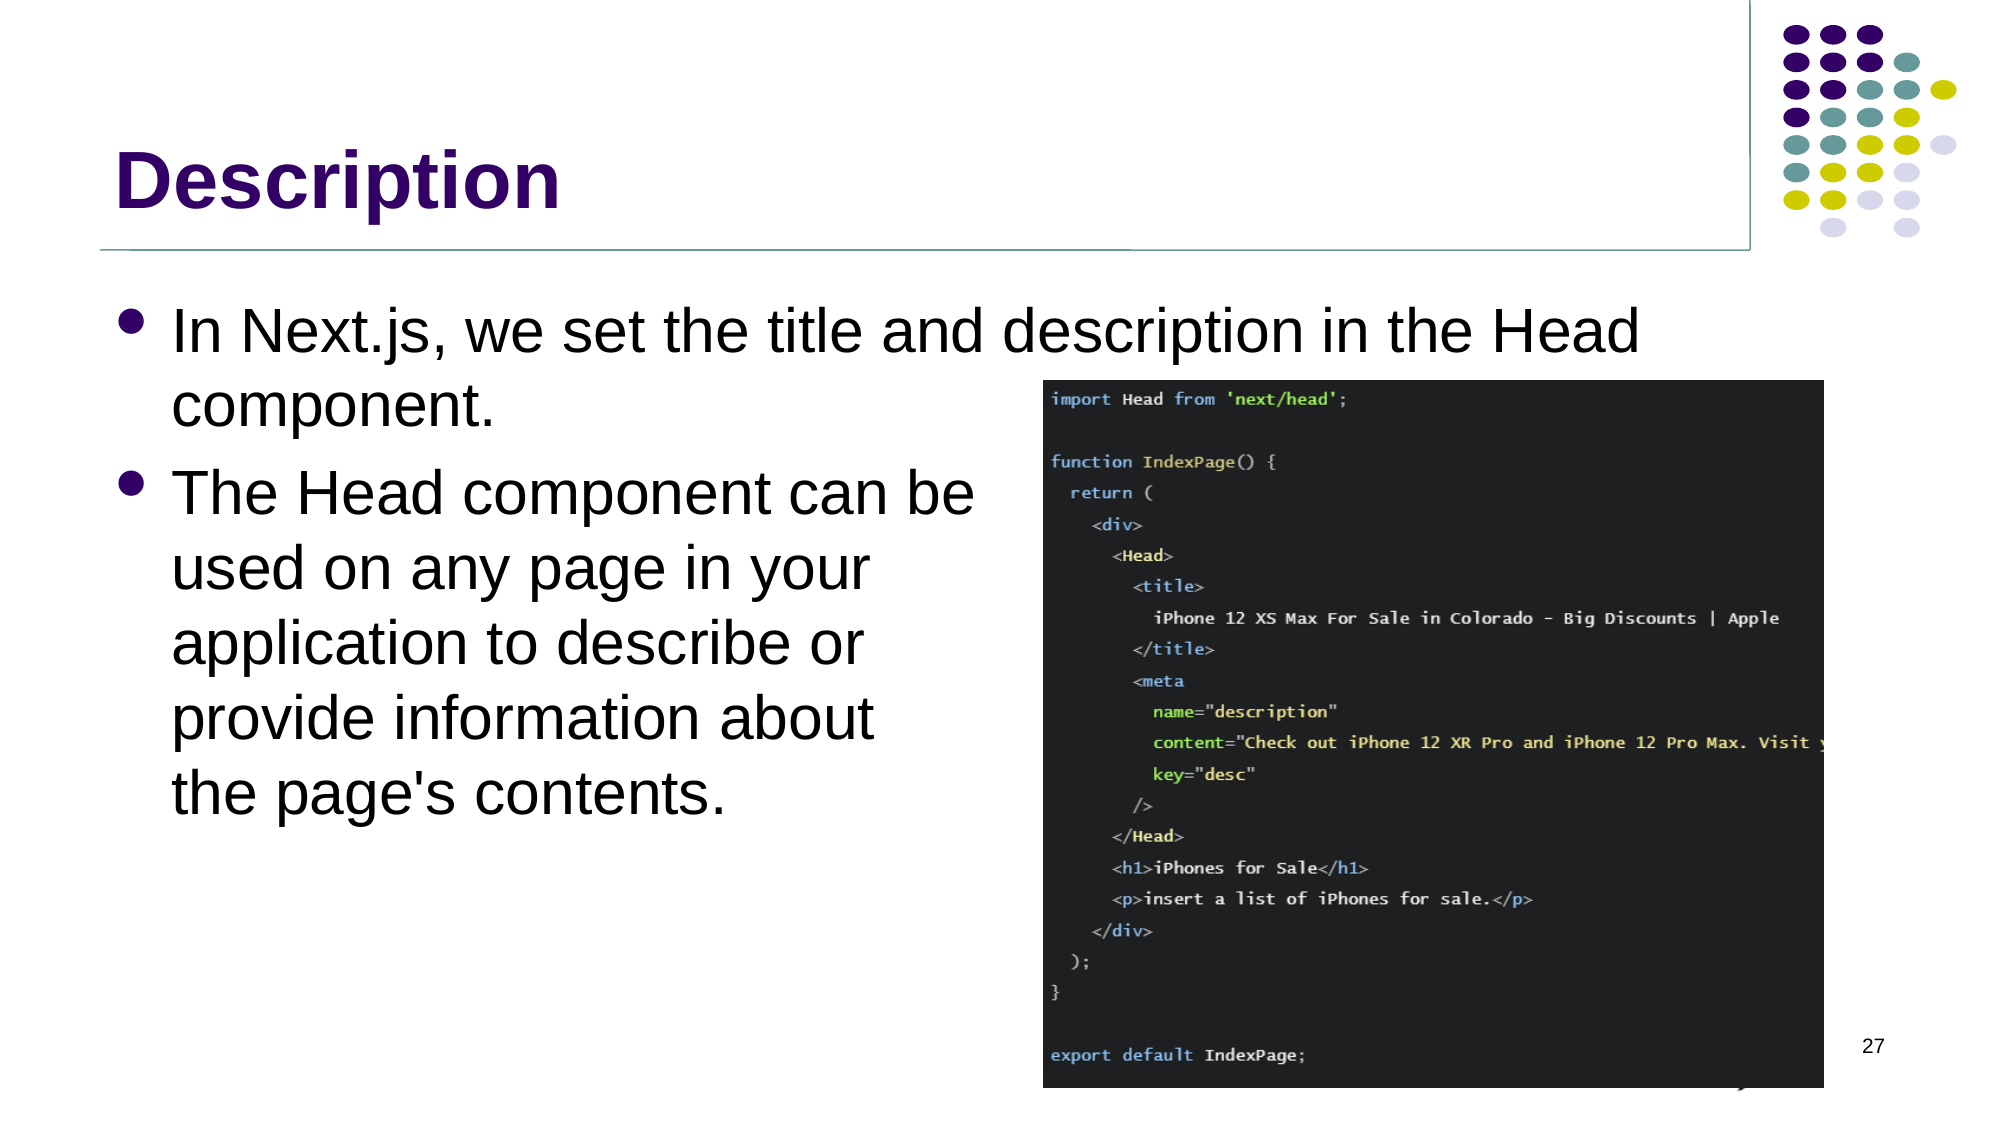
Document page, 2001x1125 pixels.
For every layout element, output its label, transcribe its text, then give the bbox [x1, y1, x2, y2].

picture [1043, 380, 1824, 1088]
title Description [99, 20, 1750, 233]
list In Next.js, we set the title and description in the Head component. The Head component can be used on any page in your application to describe or provide information about the page's contents. [99, 282, 1900, 1006]
slide_number 27 [1433, 1025, 1900, 1100]
